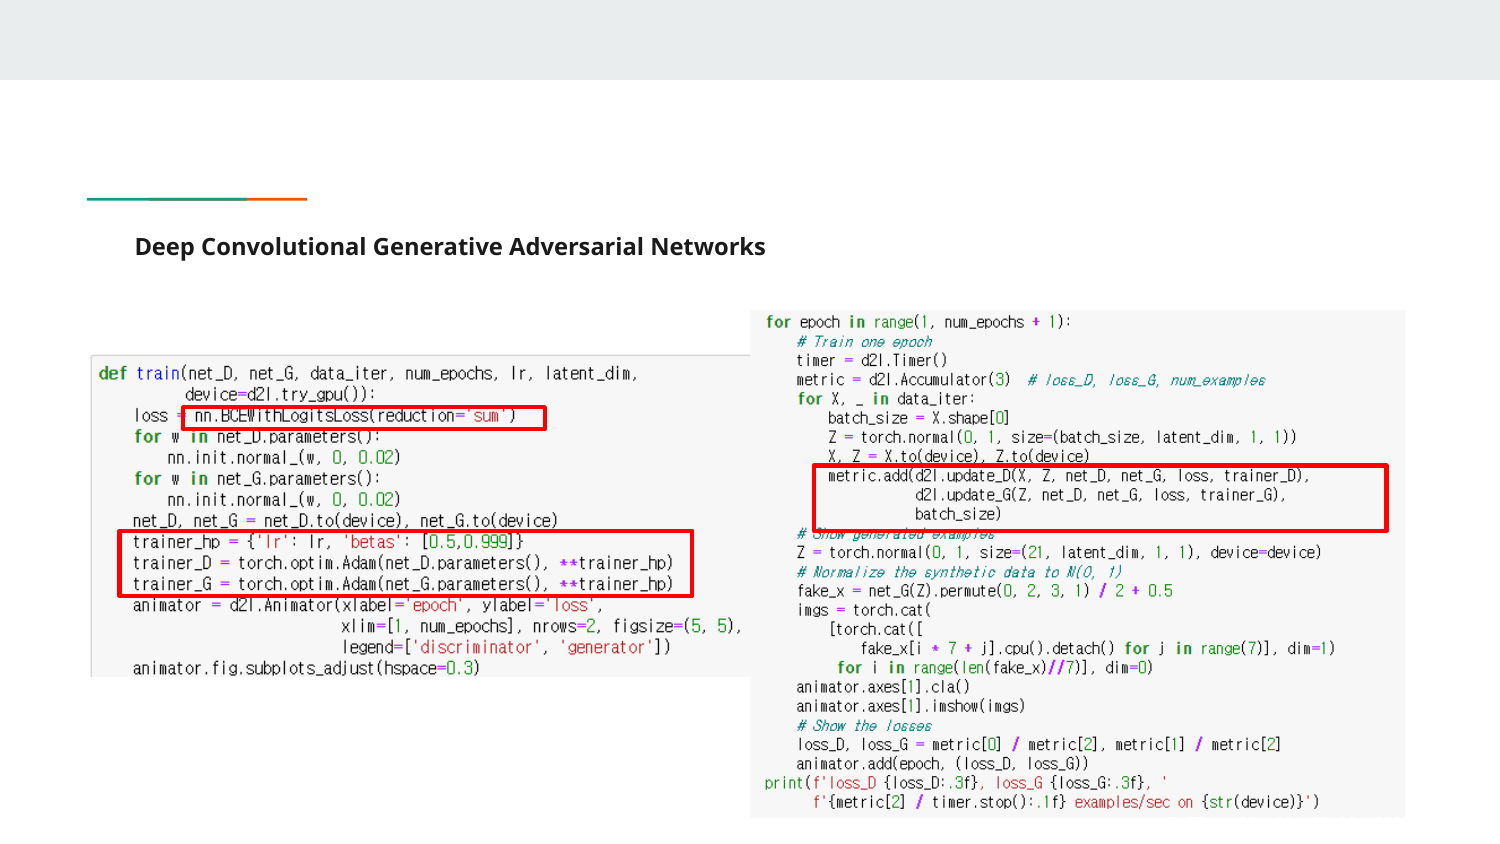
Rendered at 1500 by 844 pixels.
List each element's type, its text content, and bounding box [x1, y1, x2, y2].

title Deep Convolutional Generative Adversarial Networks [119, 216, 1381, 305]
picture [87, 310, 1406, 819]
